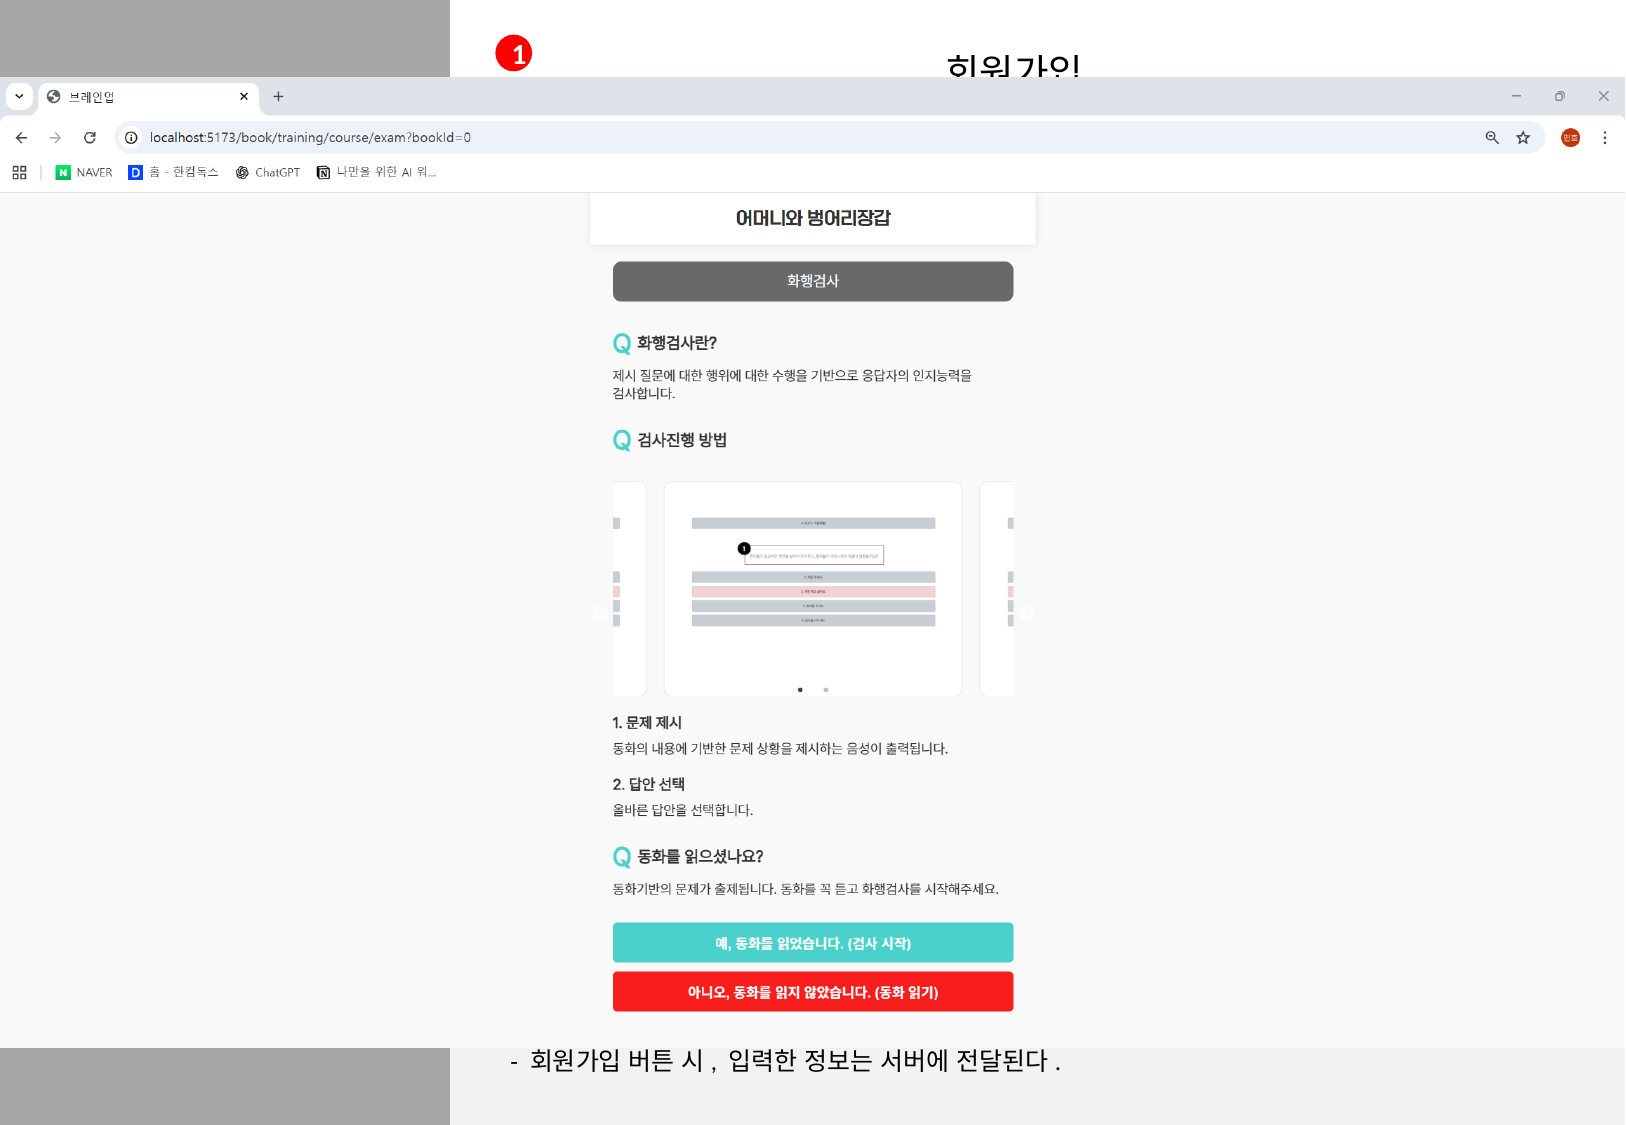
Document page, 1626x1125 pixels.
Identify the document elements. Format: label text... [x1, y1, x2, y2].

text_box [0, 0, 450, 76]
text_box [46, 1048, 404, 1055]
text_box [46, 70, 404, 76]
picture [0, 76, 1625, 1048]
text_box - 1~6까지 회원가입 정보를 입력할 수 있다. - 7번은 클릭 시, 입력한 아이디를 DB 내 데이터와 비교하여 중복체크를 할 수 있다. - 8번은 선택박스로 만들어 미리 정의된 이메일 주소 및 ‘직접 입력’을 선택할 수 있다. - 회원가입 버튼 시, 입력한 정보는 서버에 전달된다. [495, 1048, 1593, 1084]
text_box 1 [495, 34, 533, 72]
text_box [450, 1048, 1625, 1125]
text_box 회원가입 [930, 41, 1099, 76]
text_box [0, 1048, 450, 1125]
